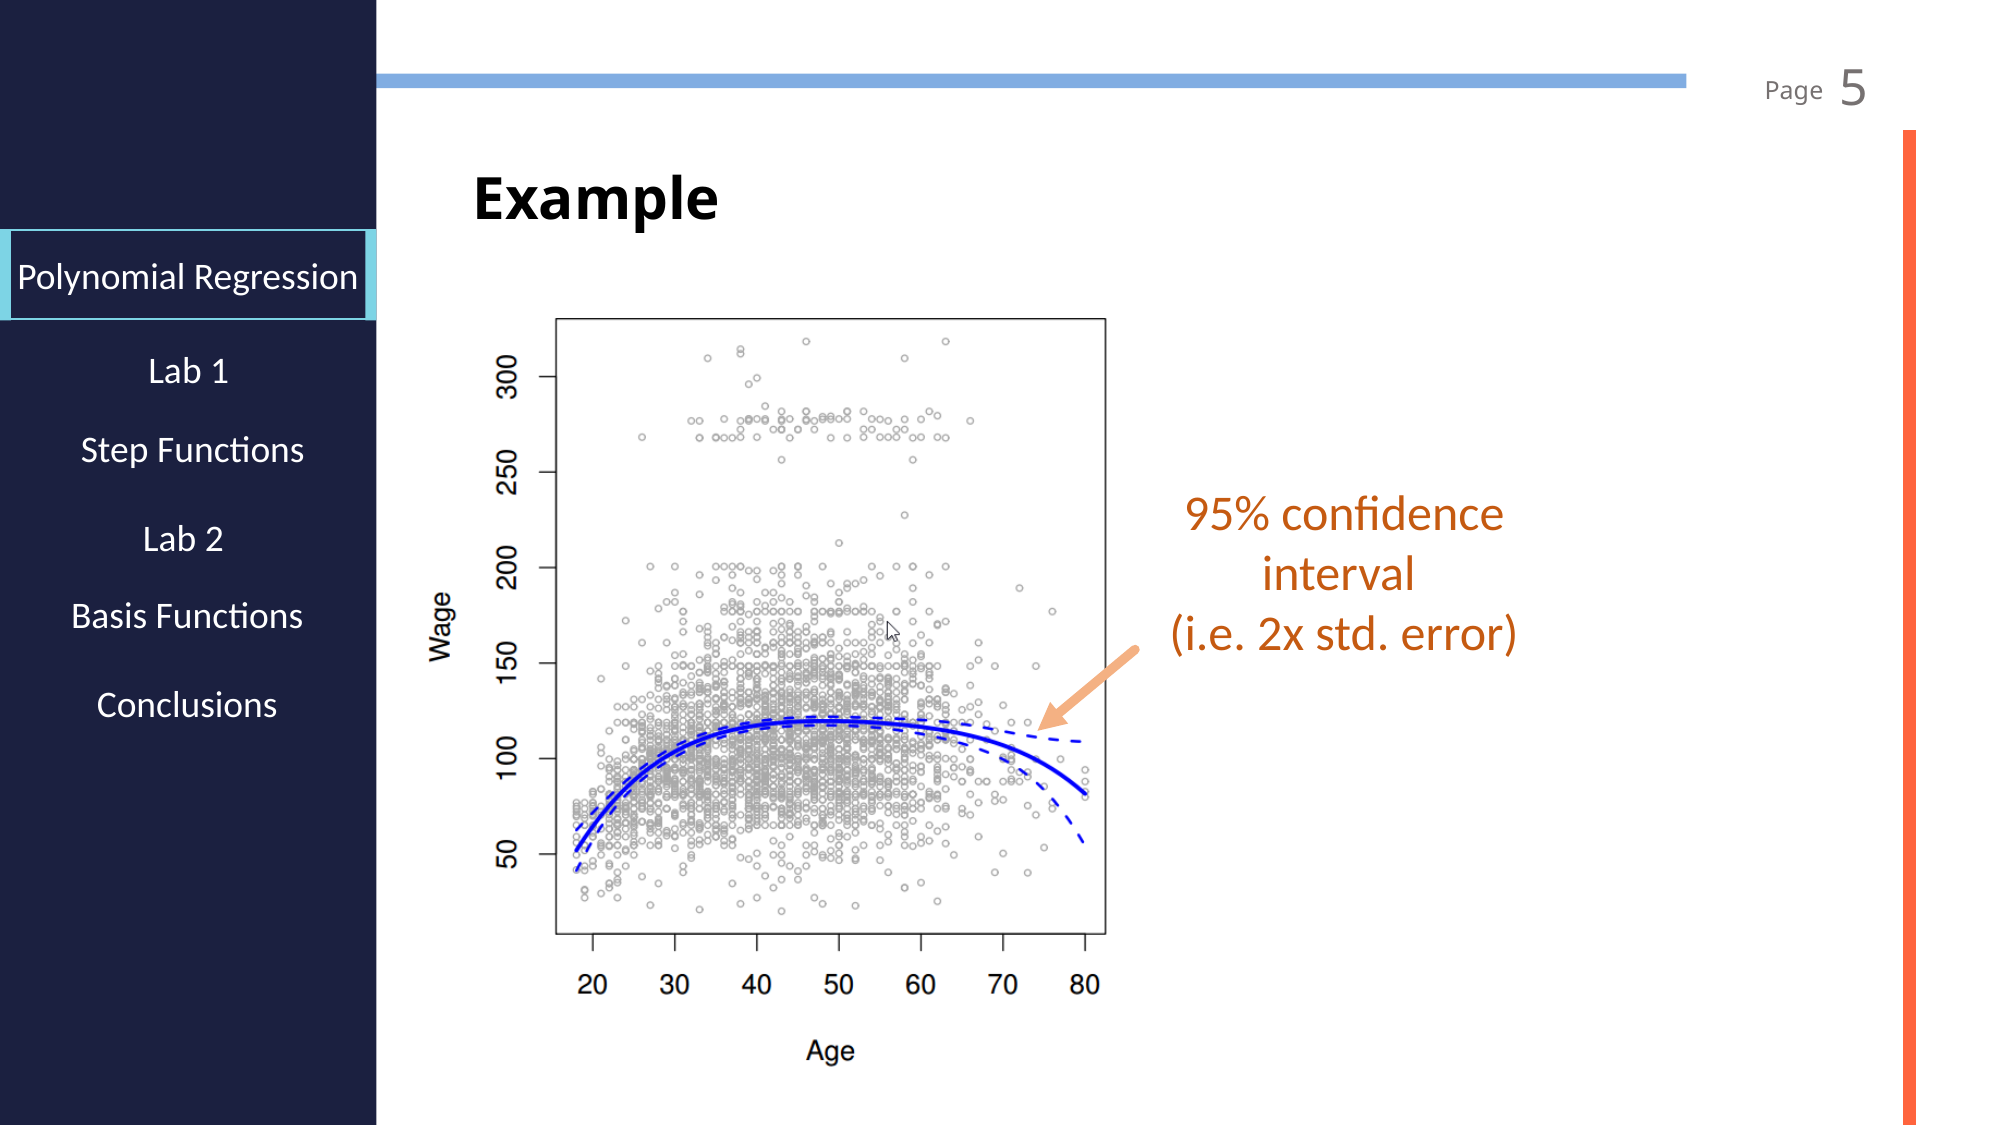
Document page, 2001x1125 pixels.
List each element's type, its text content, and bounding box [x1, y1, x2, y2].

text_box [1037, 649, 1136, 731]
text_box 5 [1825, 48, 1884, 123]
text_box Example [457, 162, 1813, 253]
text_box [0, 230, 377, 321]
text_box Page [1718, 66, 1825, 112]
text_box [1133, 252, 1887, 1084]
picture [415, 253, 1863, 1083]
